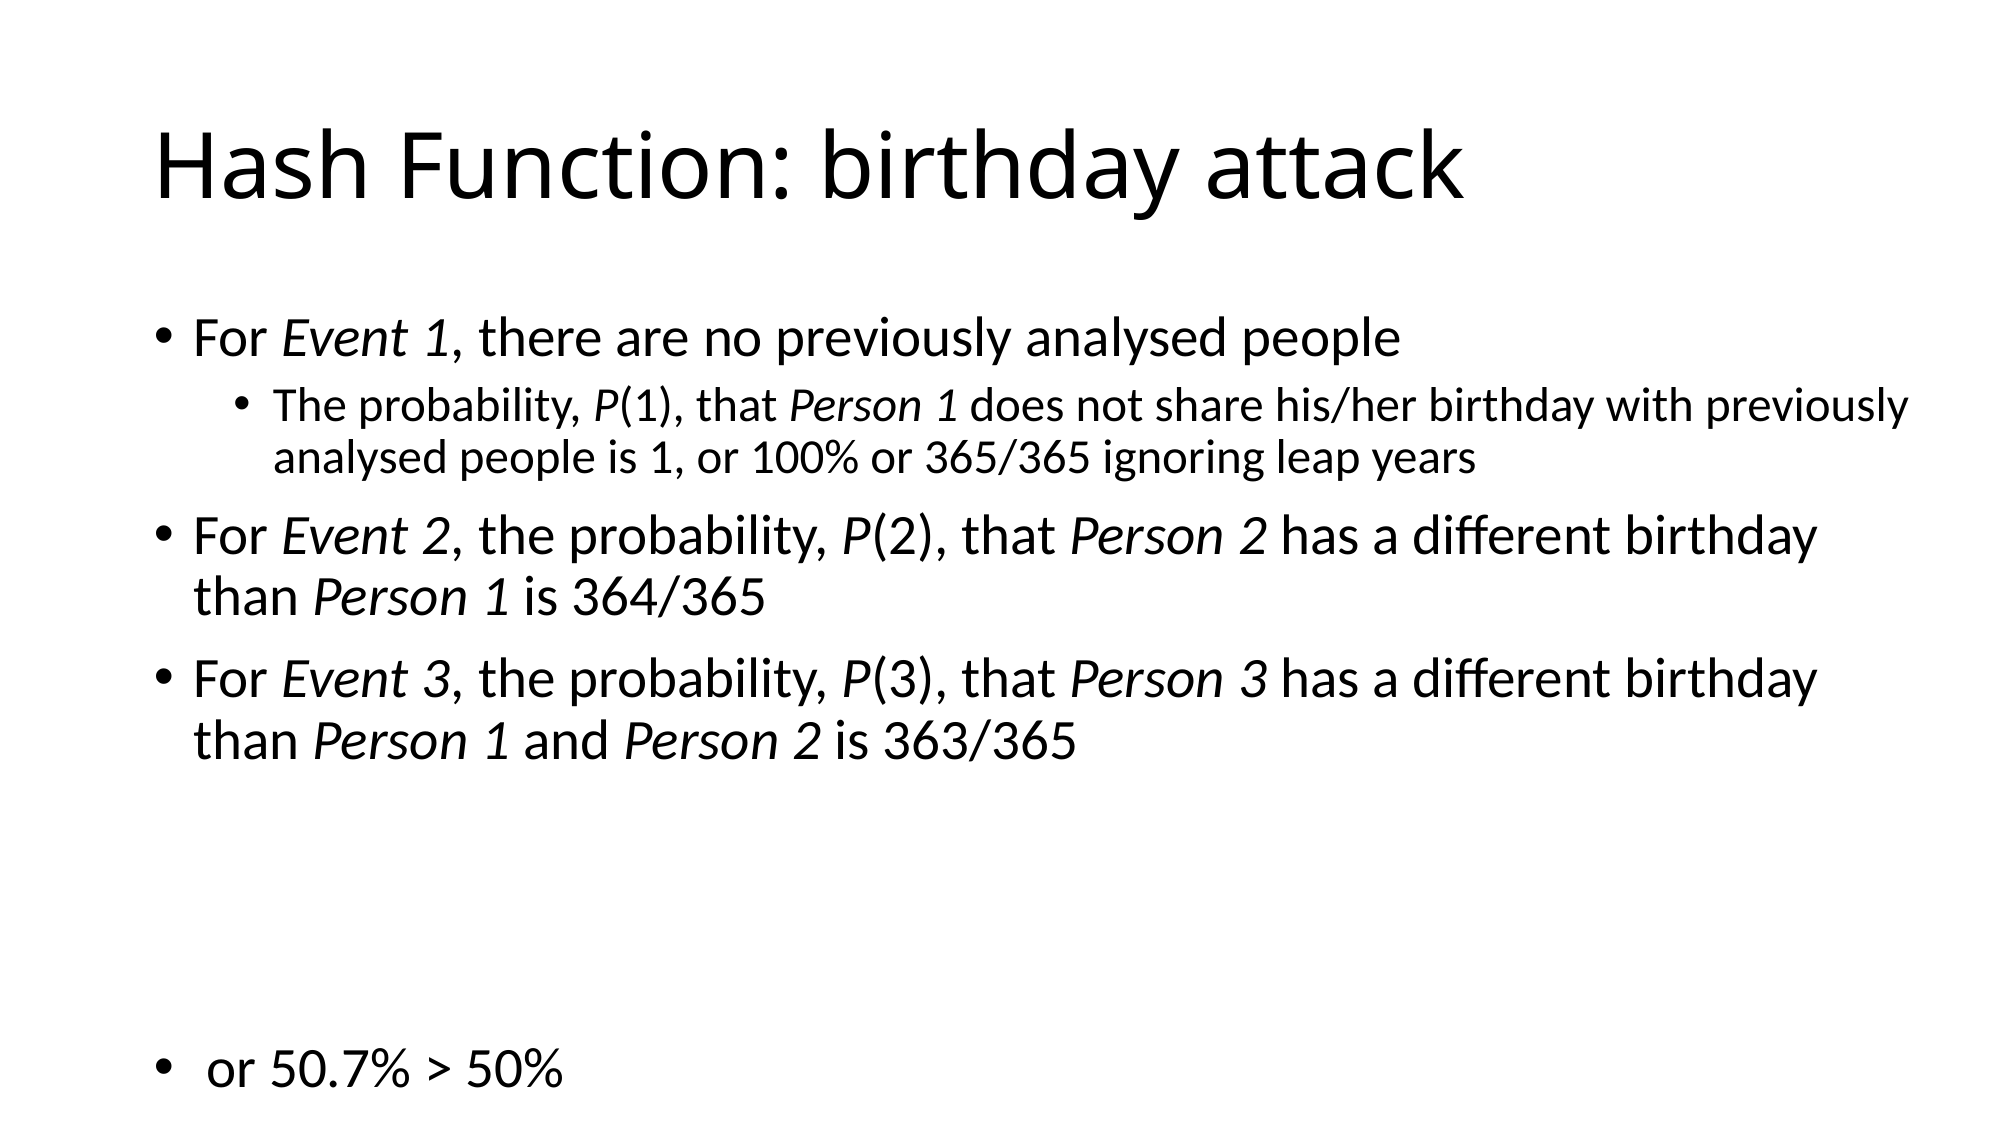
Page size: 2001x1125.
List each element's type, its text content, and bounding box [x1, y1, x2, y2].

title Hash Function: birthday attack [137, 59, 1863, 278]
